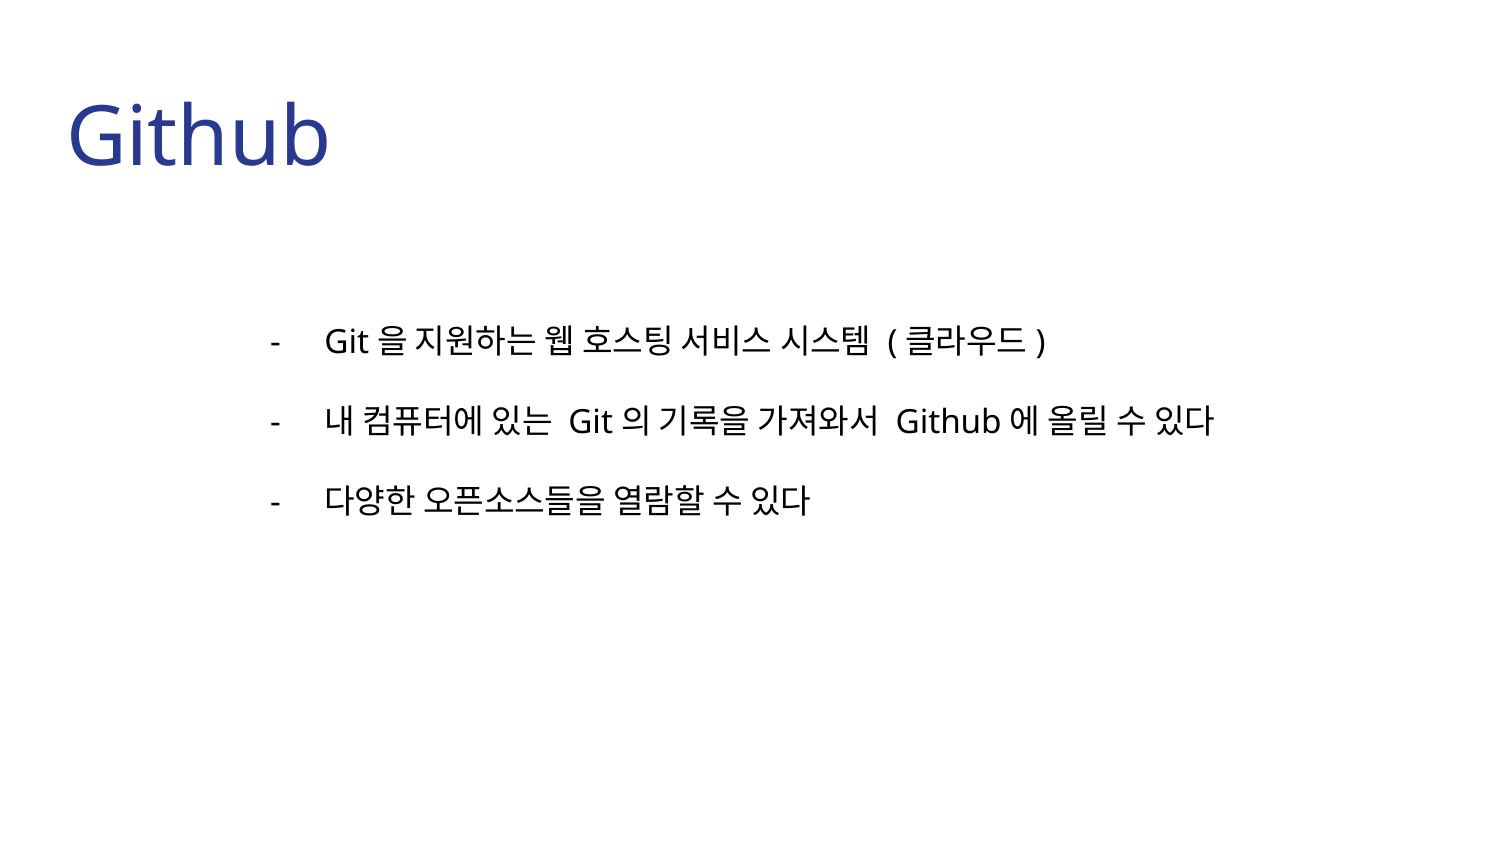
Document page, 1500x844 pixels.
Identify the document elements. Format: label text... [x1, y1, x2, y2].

title Github [51, 67, 1449, 167]
text_box Git을 지원하는 웹 호스팅 서비스 시스템 (클라우드) 내 컴퓨터에 있는 Git의 기록을 가져와서 Github에 올릴 수 있다 다양한 오픈소스들을 열람할 수 있다 [234, 305, 1266, 536]
